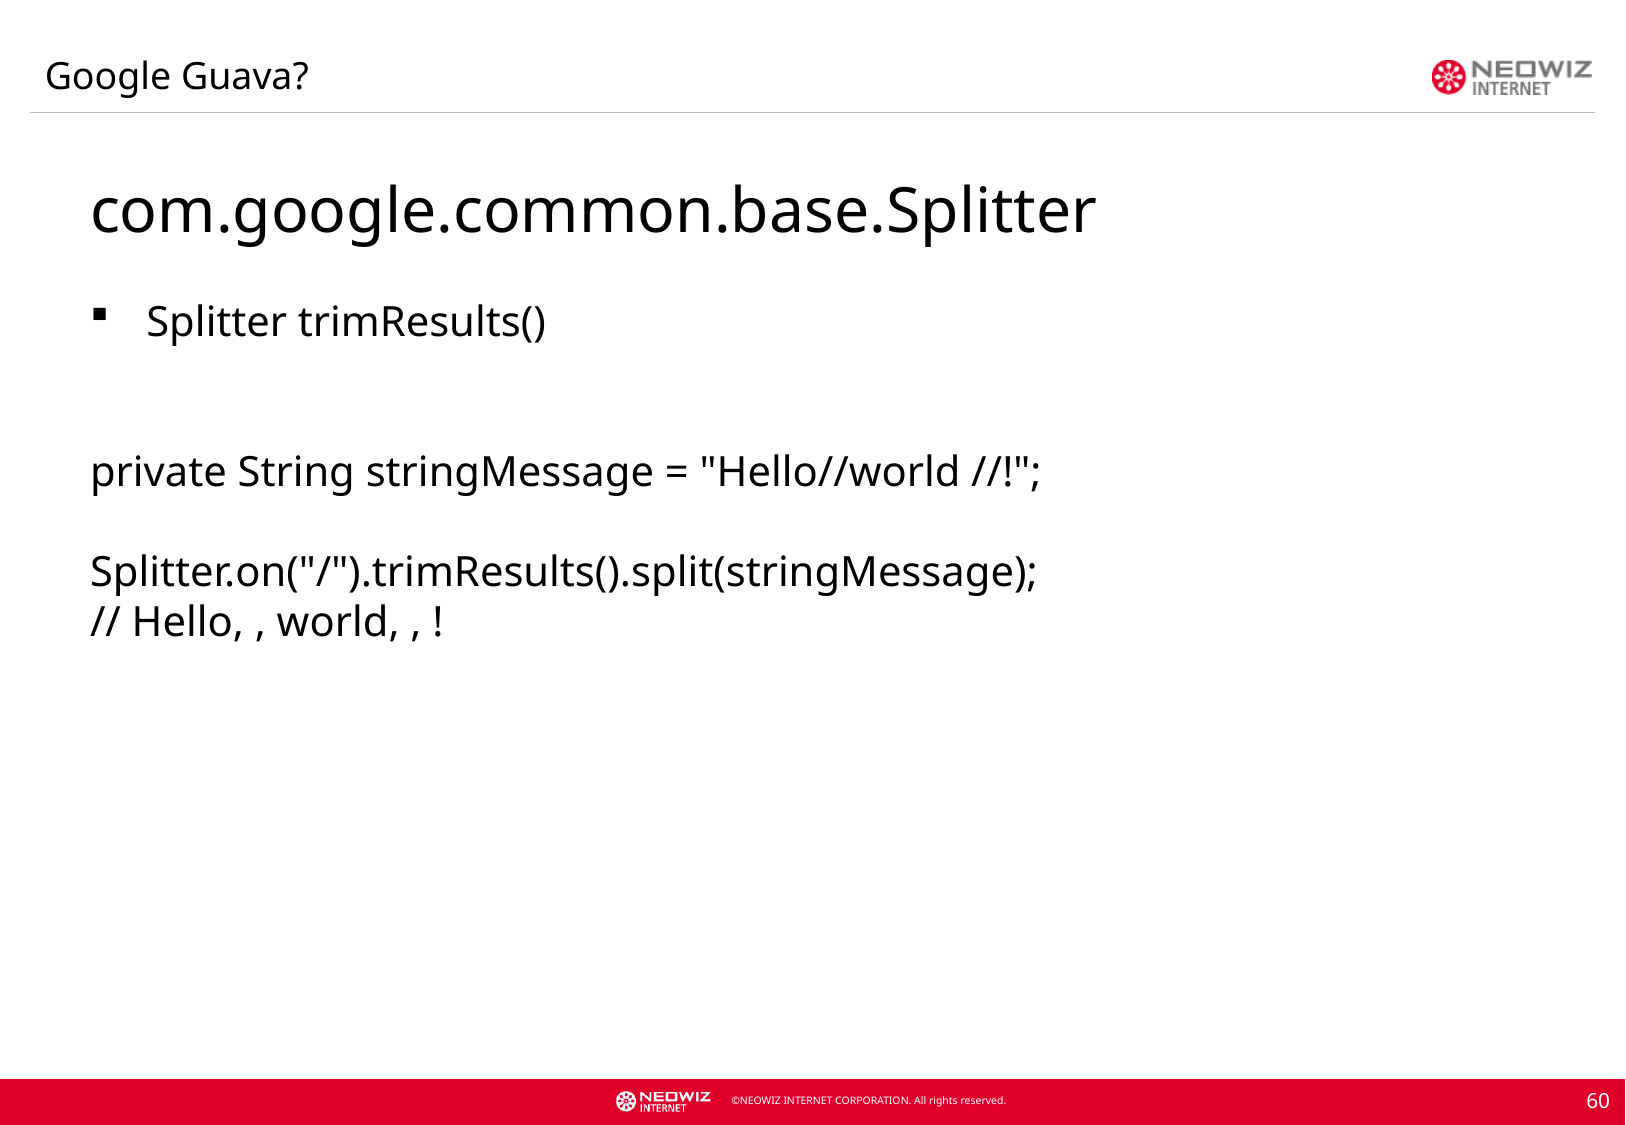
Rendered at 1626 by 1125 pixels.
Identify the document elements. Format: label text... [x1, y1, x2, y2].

text_box Google Guava? [29, 30, 887, 118]
picture [1432, 60, 1592, 95]
picture [598, 1086, 723, 1116]
slide_number 60 [1245, 1080, 1625, 1125]
text_box com.google.common.base.Splitter Splitter trimResults() private String stringMessage = "Hello//world //!"; Splitter.on("/").trimResults().split(stringMessage); // Hello, , world, , ! [0, 112, 1625, 1080]
